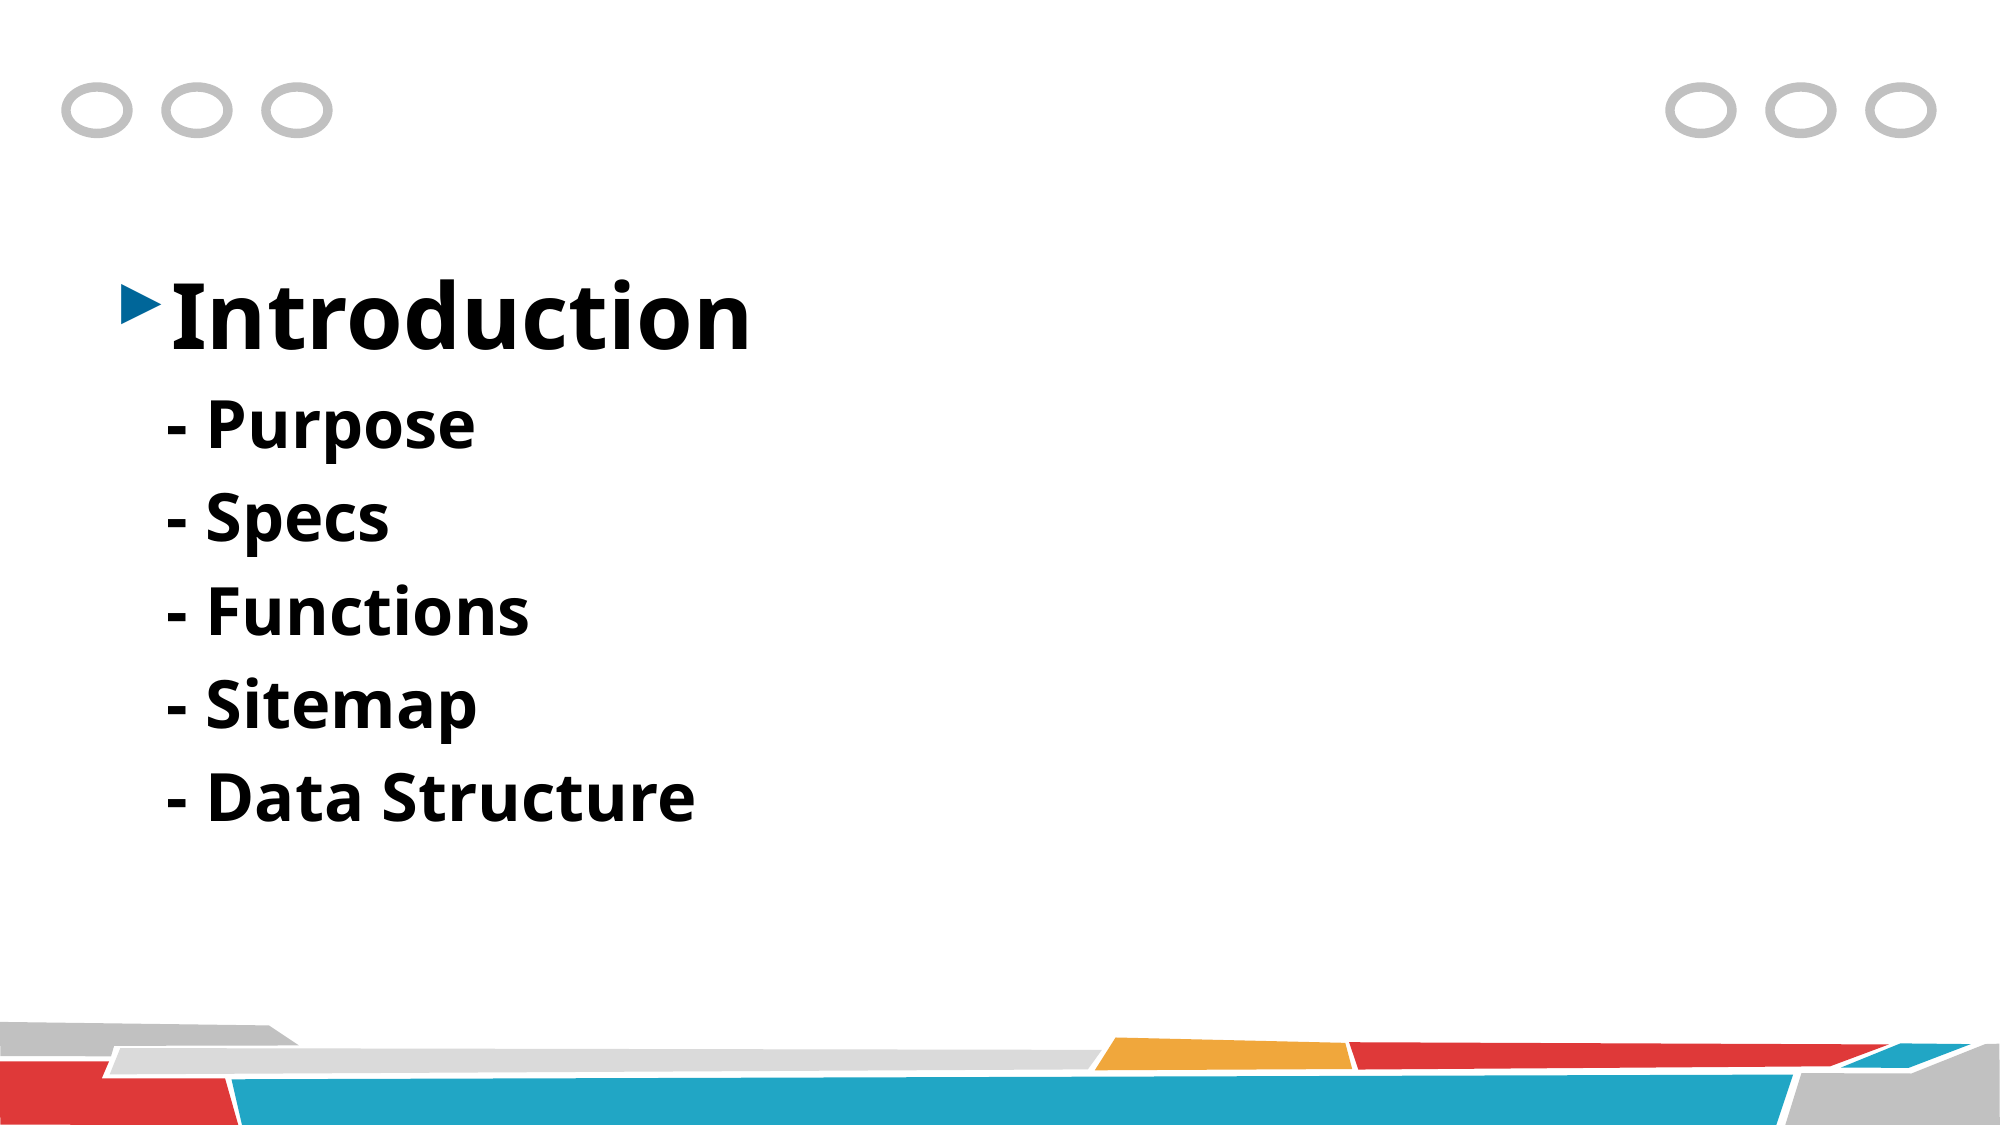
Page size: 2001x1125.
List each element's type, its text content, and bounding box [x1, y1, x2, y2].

list Introduction - Purpose - Specs - Functions - Sitemap - Data Structure [99, 250, 1900, 1005]
